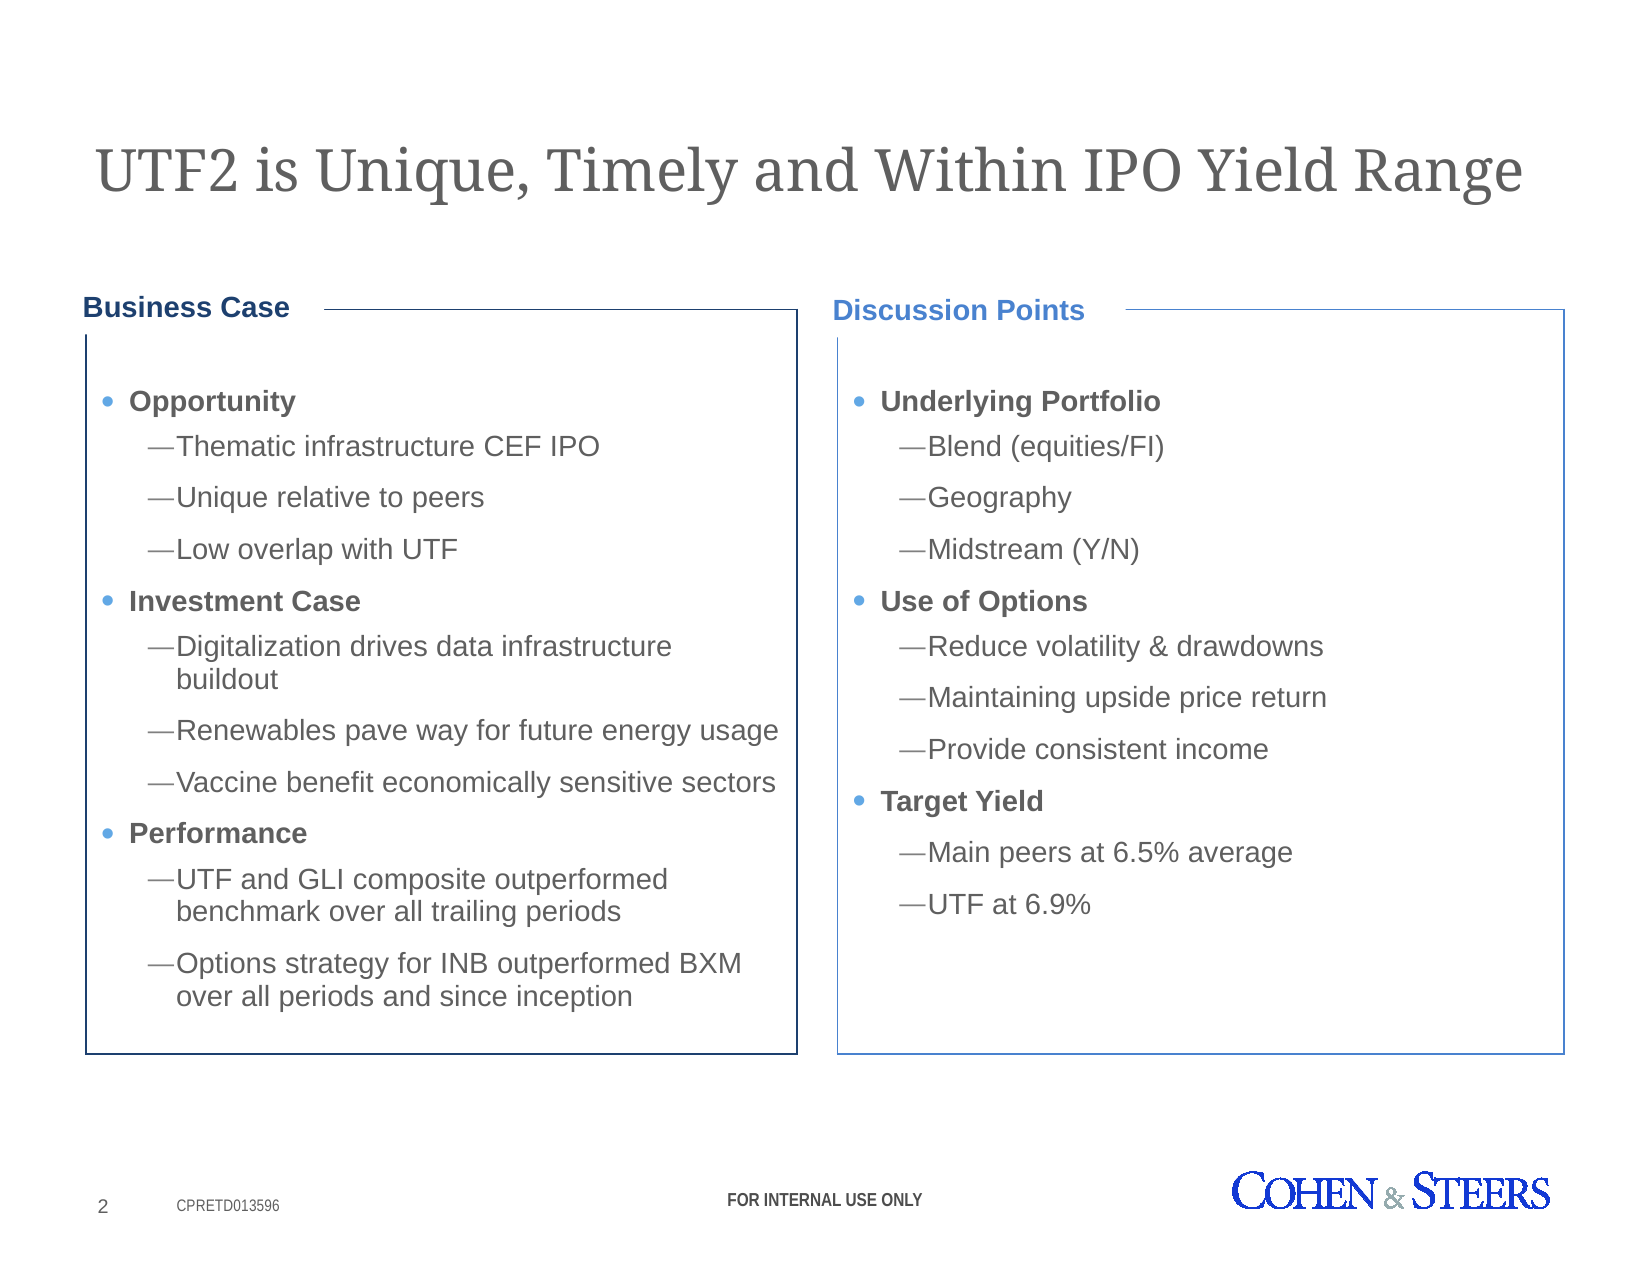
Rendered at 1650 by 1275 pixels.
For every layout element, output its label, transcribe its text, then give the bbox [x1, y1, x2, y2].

footer CPRETD013596 [176, 1191, 327, 1219]
slide_number 1 [97, 1191, 173, 1219]
text_box FOR INTERNAL USE ONLY [650, 1180, 1000, 1219]
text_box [67, 280, 1565, 1053]
title UTF2 is Unique, Timely and Within IPO Yield Range [95, 137, 1551, 205]
